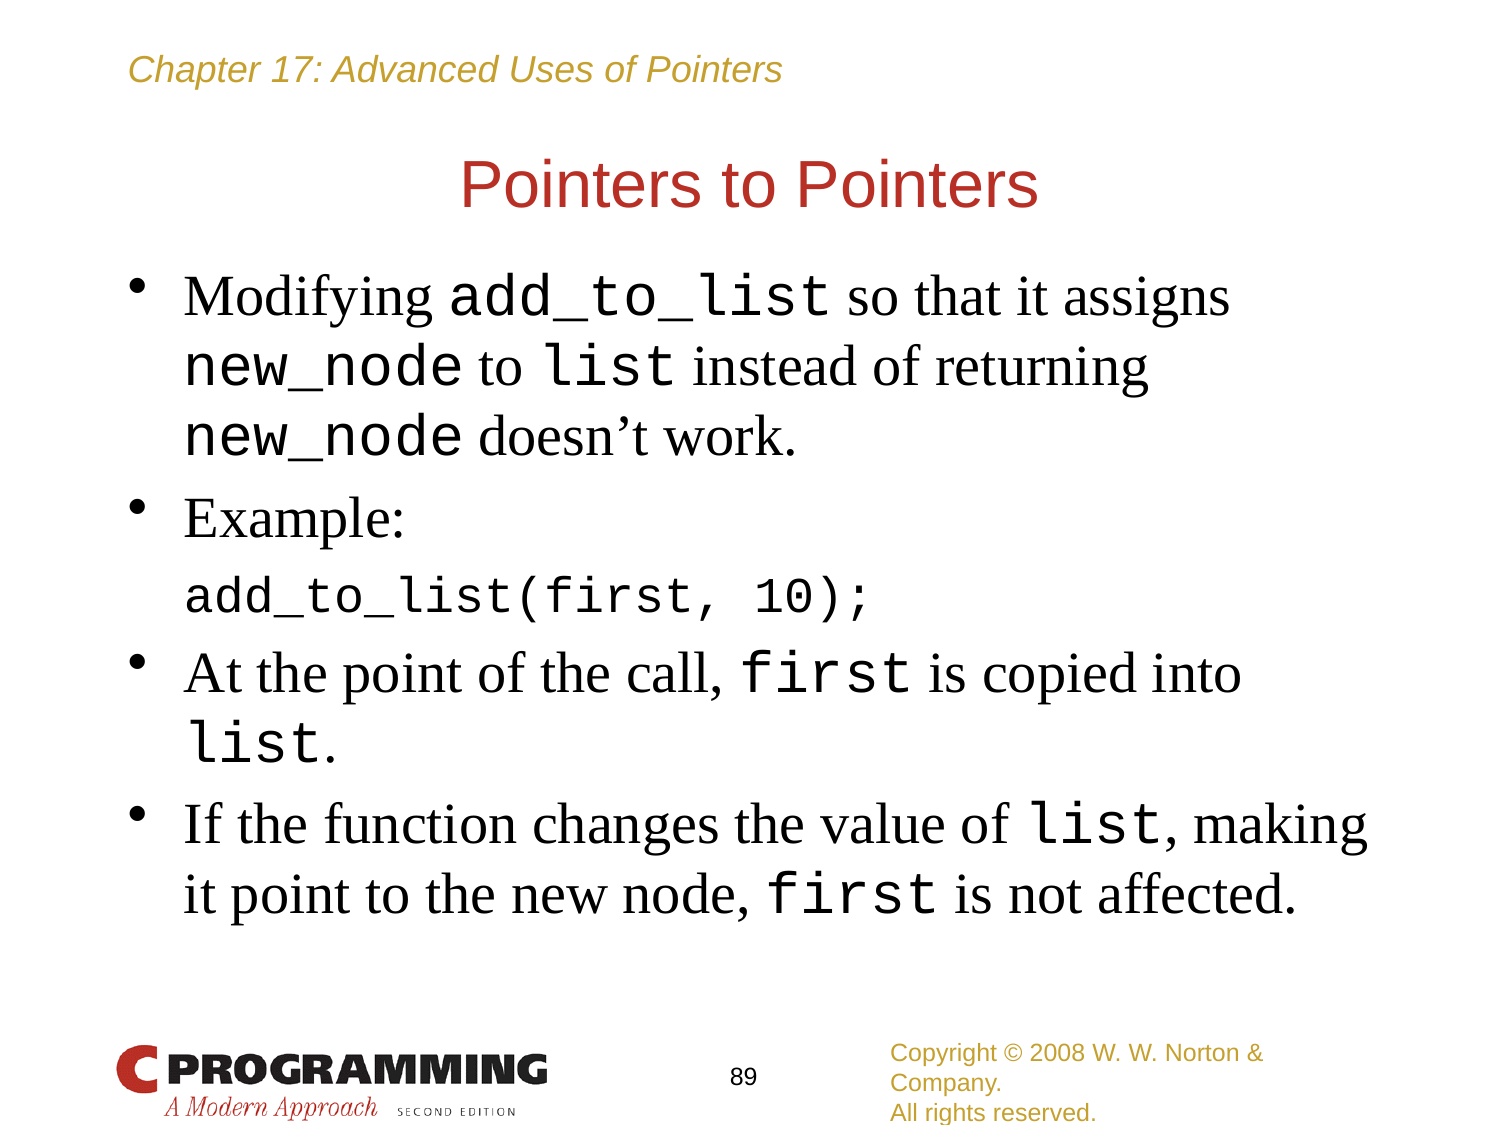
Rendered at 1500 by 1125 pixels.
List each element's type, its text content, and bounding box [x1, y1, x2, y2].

title Pointers to Pointers [112, 125, 1388, 238]
list Modifying add_to_list so that it assigns new_node to list instead of returning new_node doesn’t work. Example: add_to_list(first, 10); At the point of the call, first is copied into list. If the function changes the value of list, making it point to the new node, first is not affected. [112, 249, 1388, 1038]
footer Copyright © 2008 W. W. Norton & Company. All rights reserved. [874, 1043, 1388, 1119]
slide_number 89 [687, 1049, 801, 1101]
picture [112, 1041, 550, 1123]
